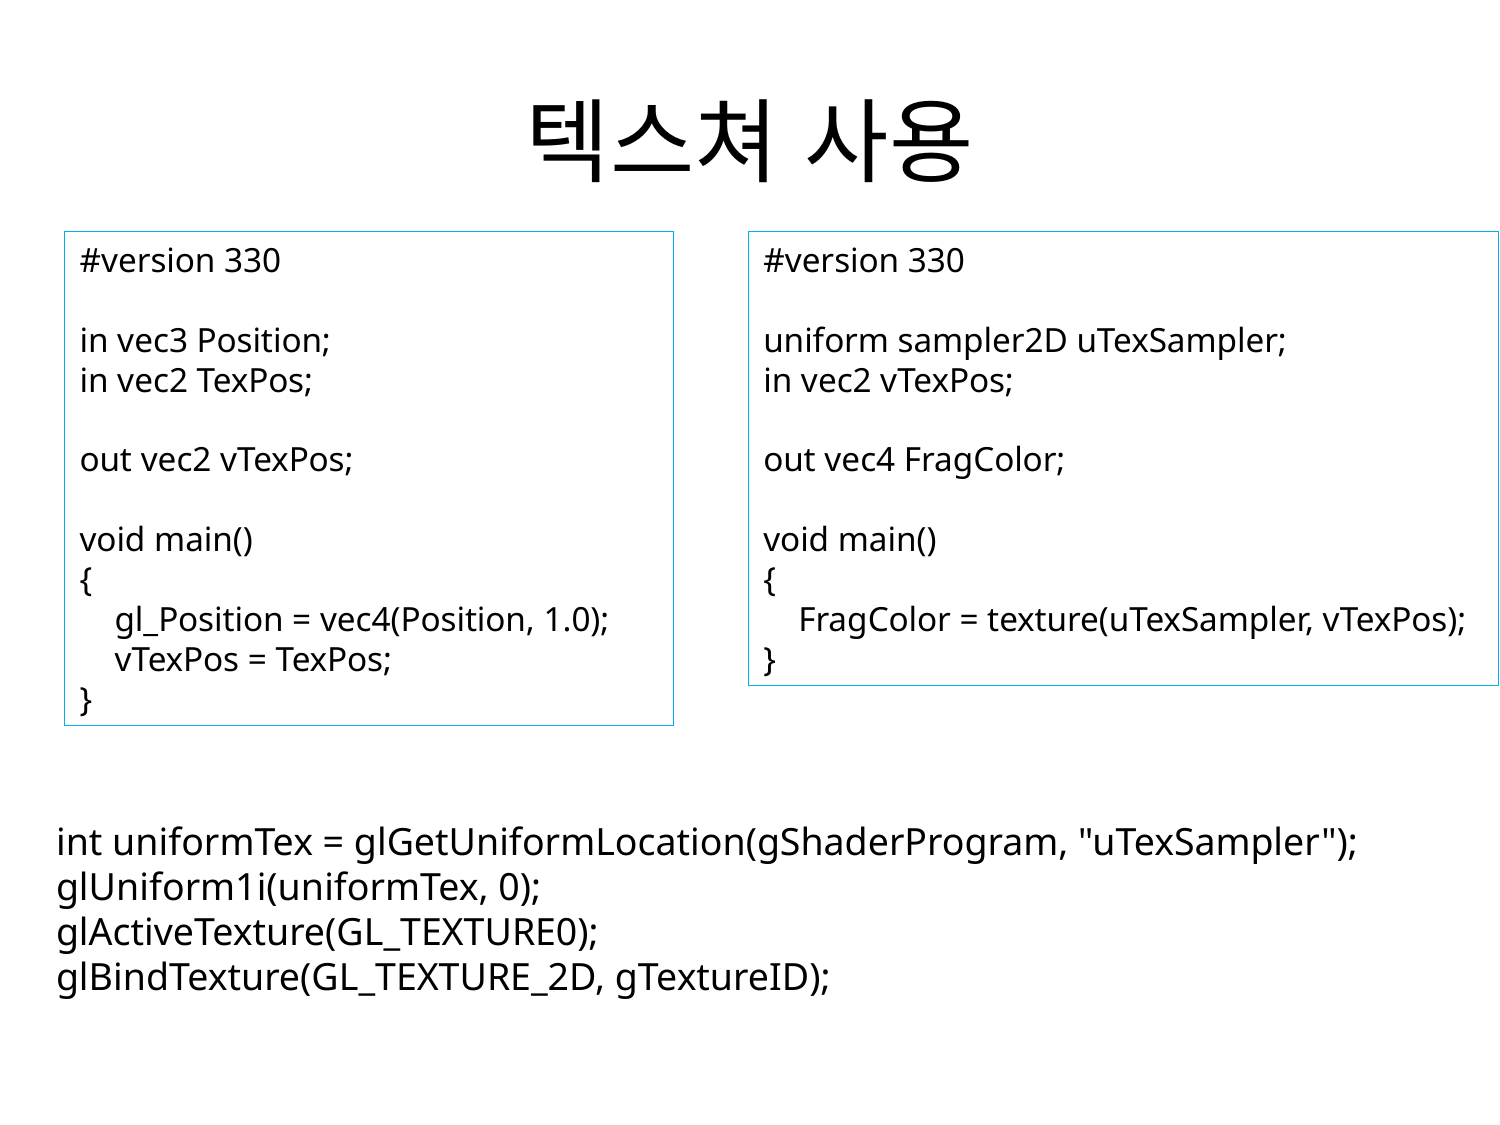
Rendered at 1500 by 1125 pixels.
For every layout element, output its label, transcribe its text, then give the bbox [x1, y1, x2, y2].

text_box #version 330 in vec3 Position; in vec2 TexPos; out vec2 vTexPos; void main() { gl_Position = vec4(Position, 1.0); vTexPos = TexPos; } [64, 231, 674, 726]
text_box int uniformTex = glGetUniformLocation(gShaderProgram, "uTexSampler"); glUniform1i(uniformTex, 0); glActiveTexture(GL_TEXTURE0); glBindTexture(GL_TEXTURE_2D, gTextureID); [41, 810, 1500, 1006]
text_box #version 330 uniform sampler2D uTexSampler; in vec2 vTexPos; out vec4 FragColor; void main() { FragColor = texture(uTexSampler, vTexPos); } [748, 231, 1499, 686]
title 텍스쳐 사용 [75, 45, 1425, 233]
